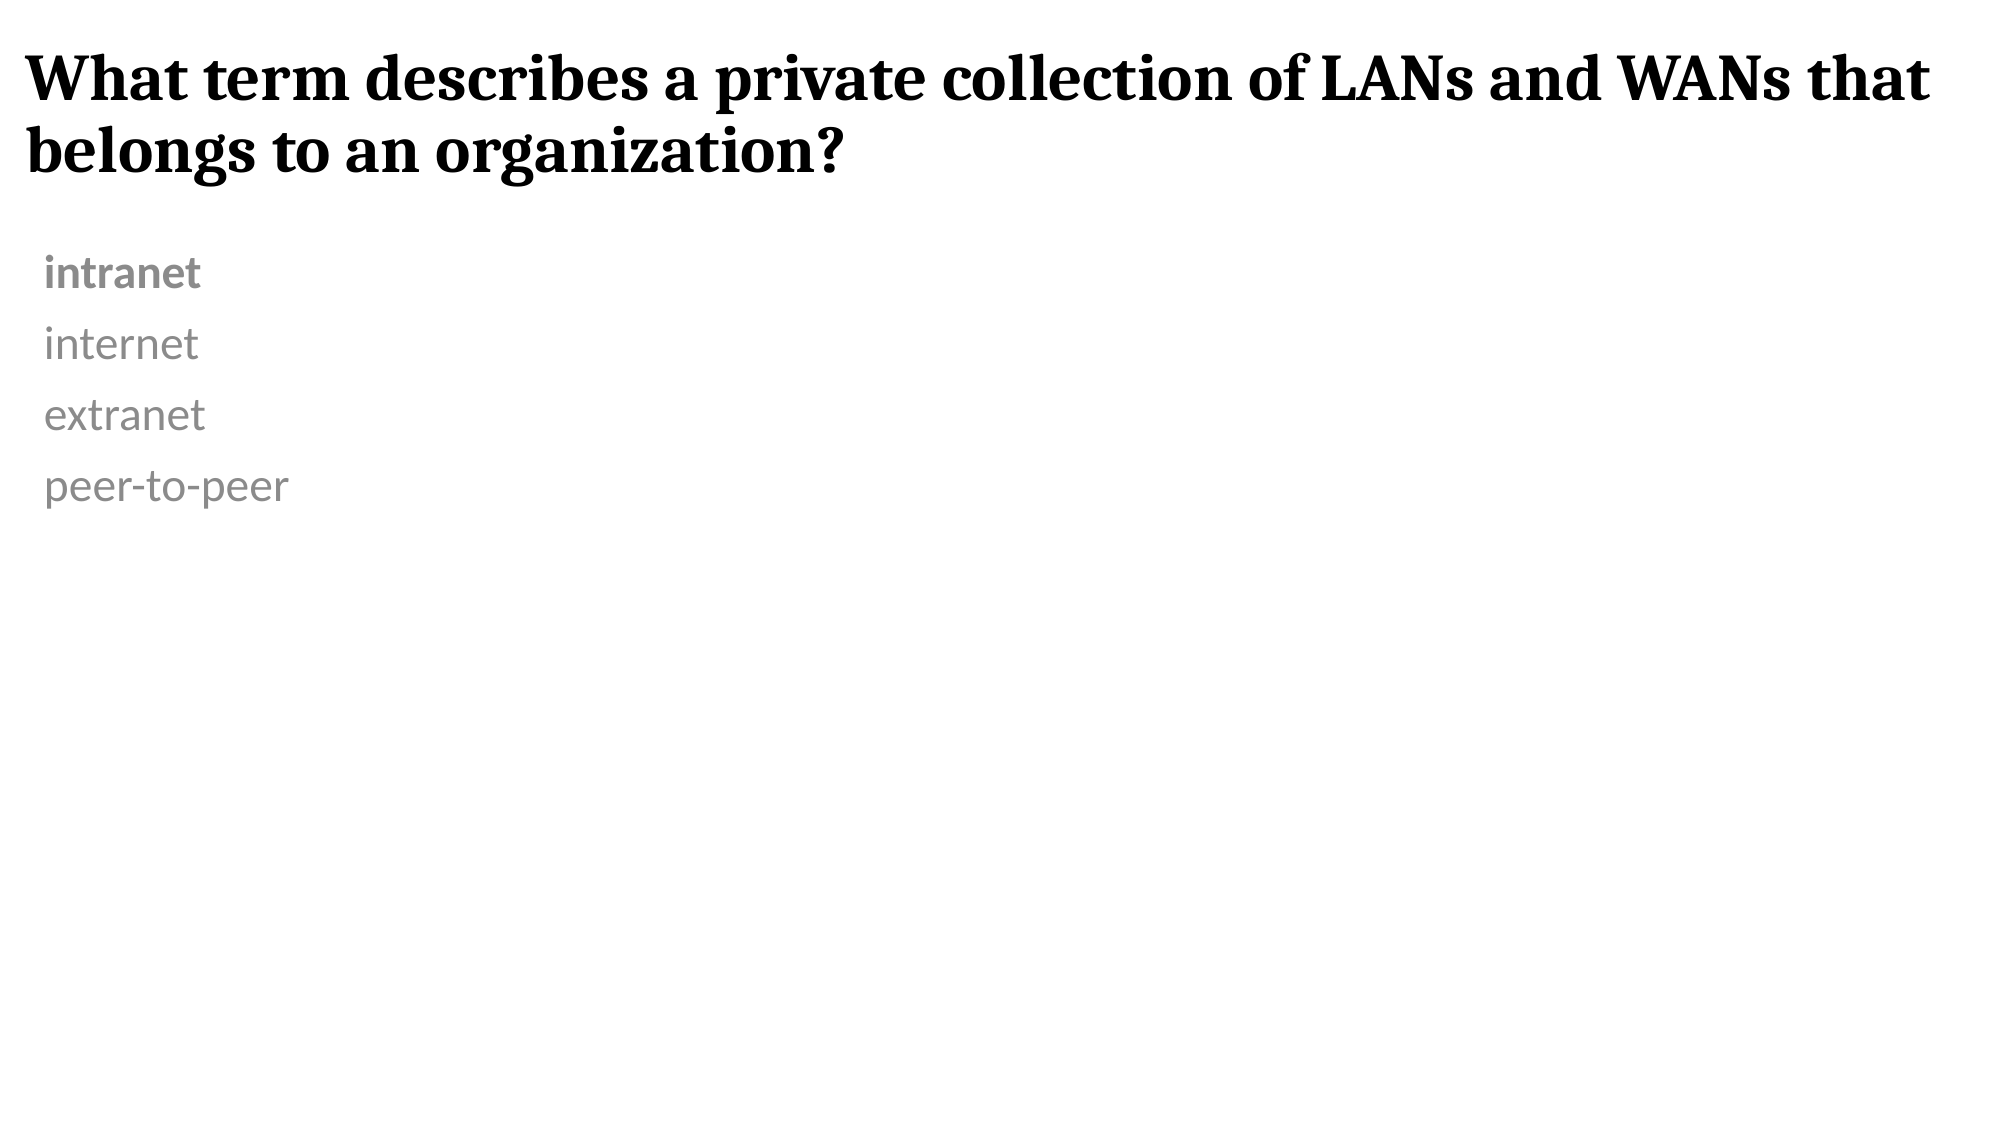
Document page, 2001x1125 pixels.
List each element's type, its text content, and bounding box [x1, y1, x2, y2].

title What term describes a private collection of LANs and WANs that belongs to an organization? [10, 0, 1990, 195]
list intranet internet extranet peer-to-peer [29, 240, 1971, 522]
